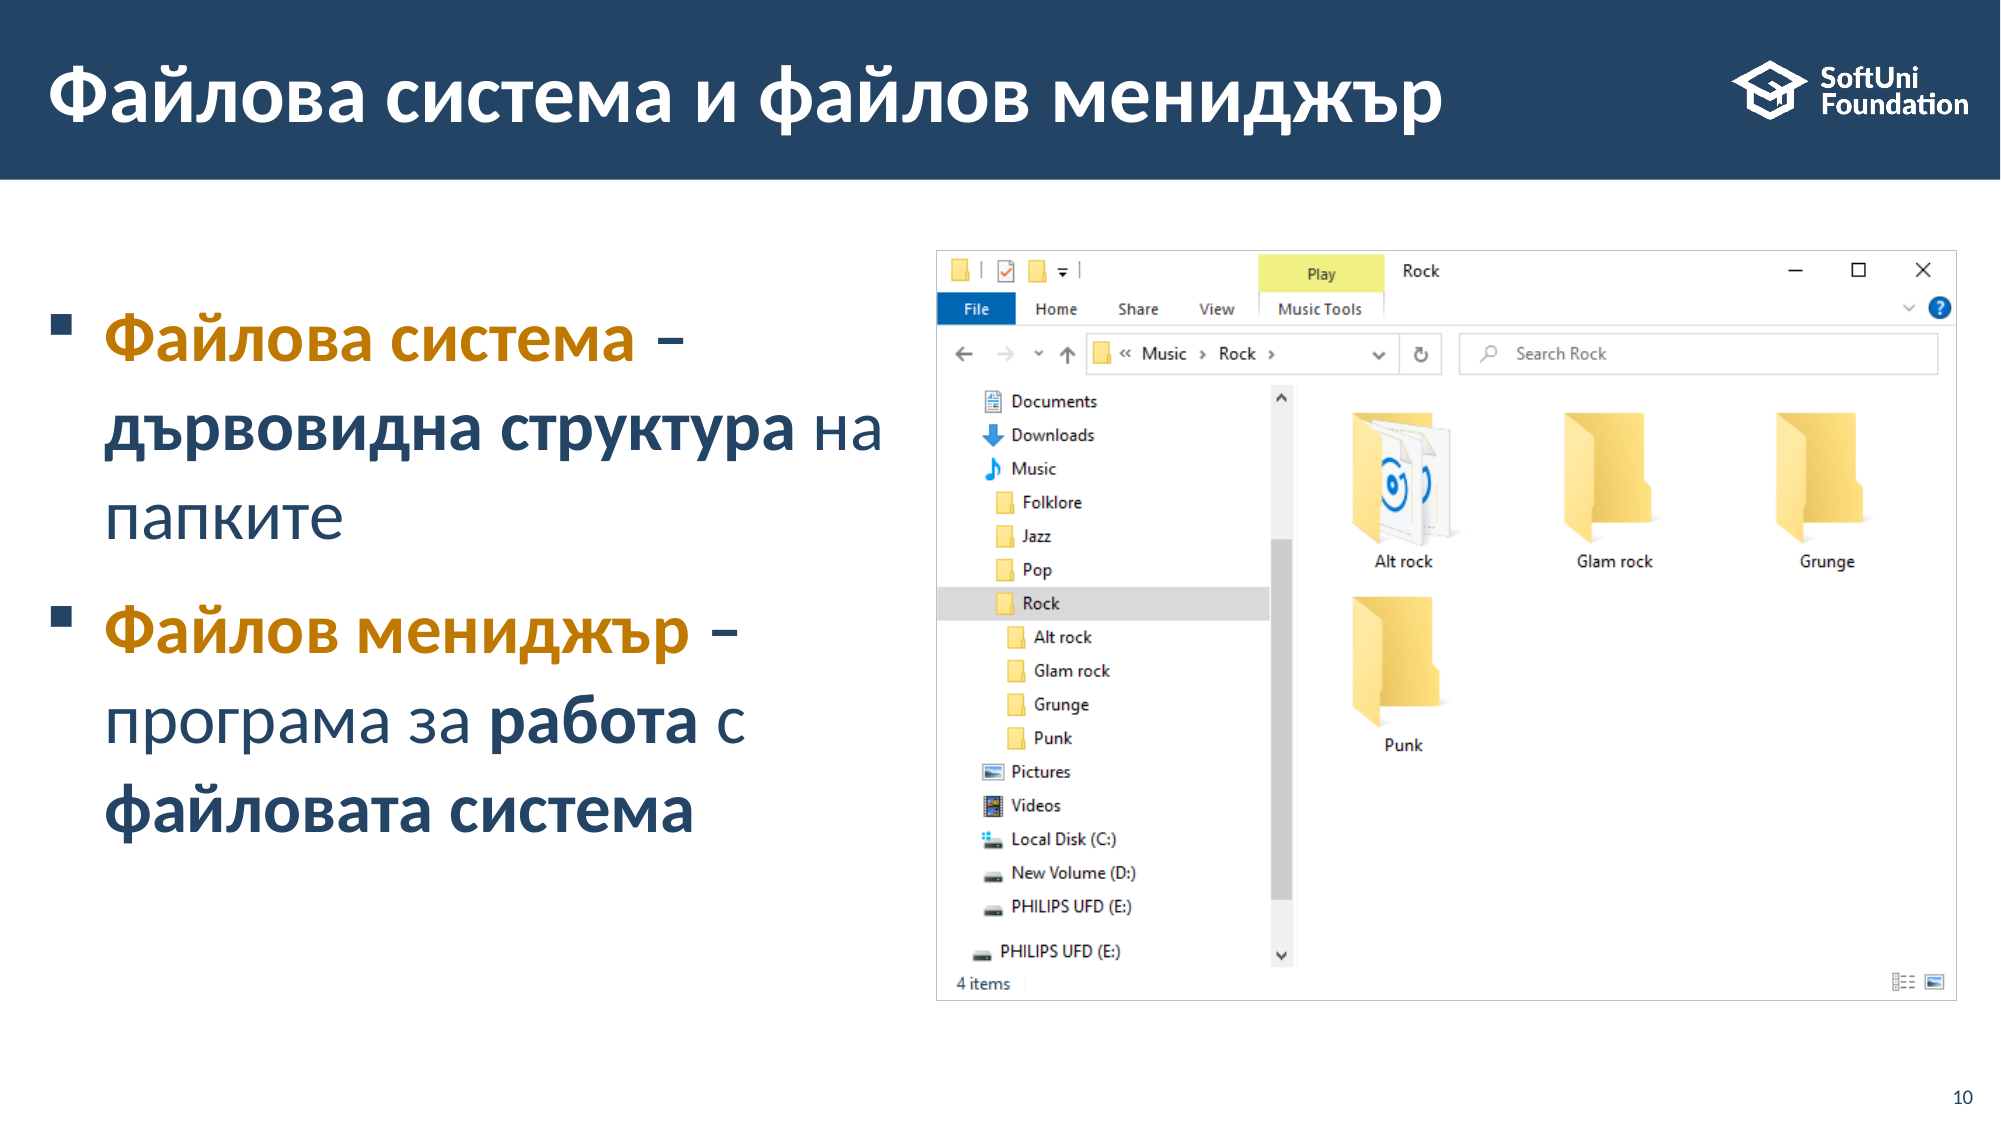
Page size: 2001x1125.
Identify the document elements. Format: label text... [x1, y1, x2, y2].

picture [936, 249, 1957, 1002]
title Файлова система и файлов мениджър [31, 16, 1716, 162]
slide_number 10 [1927, 1067, 1989, 1117]
picture [1731, 60, 1968, 120]
list Файлова система –дървовидна структура на папките Файлов мениджър – програма за работа с файловата система [27, 280, 921, 971]
